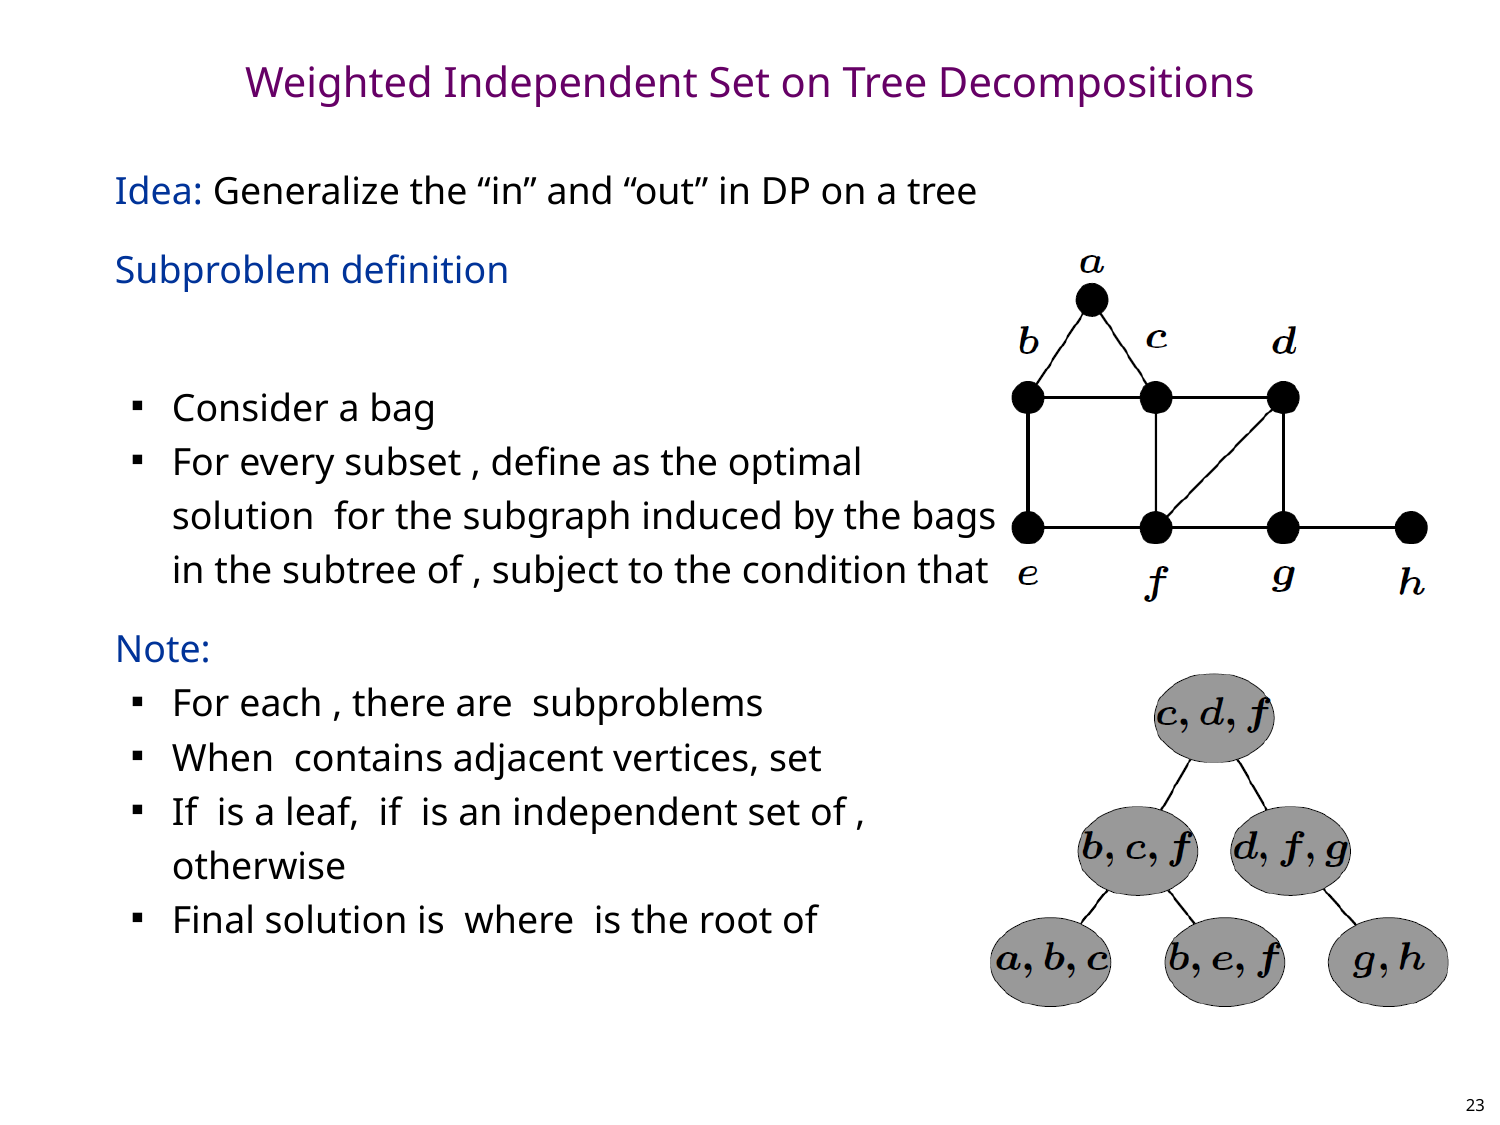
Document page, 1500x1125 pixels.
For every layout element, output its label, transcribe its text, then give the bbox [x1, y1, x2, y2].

slide_number 23 [1187, 1087, 1500, 1125]
title Weighted Independent Set on Tree Decompositions [0, 50, 1500, 125]
picture [974, 237, 1463, 1024]
